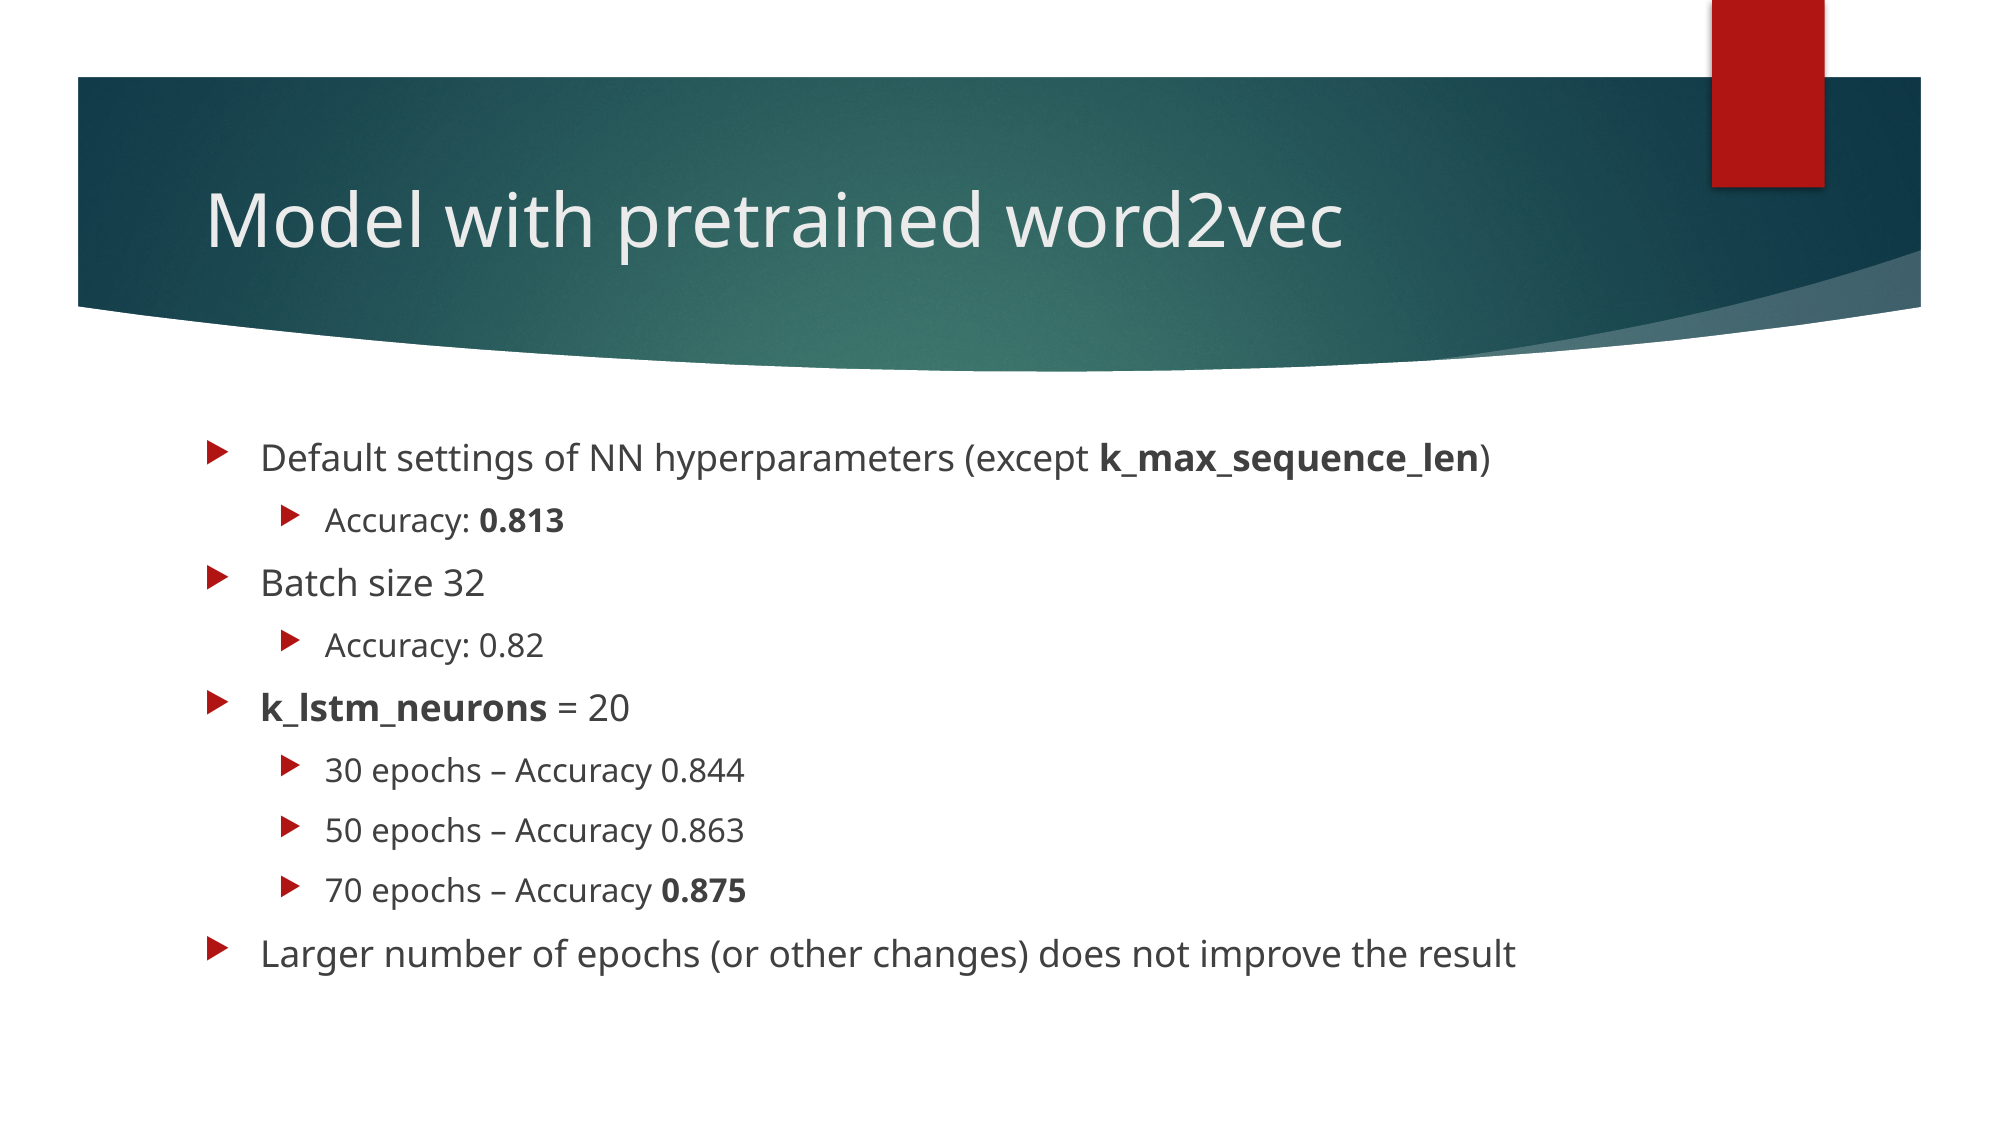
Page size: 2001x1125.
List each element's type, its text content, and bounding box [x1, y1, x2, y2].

title Model with pretrained word2vec [189, 159, 1638, 276]
list Default settings of NN hyperparameters (except k_max_sequence_len) Accuracy: 0.813 Batch size 32 Accuracy: 0.82 k_lstm_neurons = 20 30 epochs – Accuracy 0.844 50 epochs – Accuracy 0.863 70 epochs – Accuracy 0.875 Larger number of epochs (or other changes) does not improve the result [189, 427, 1638, 988]
